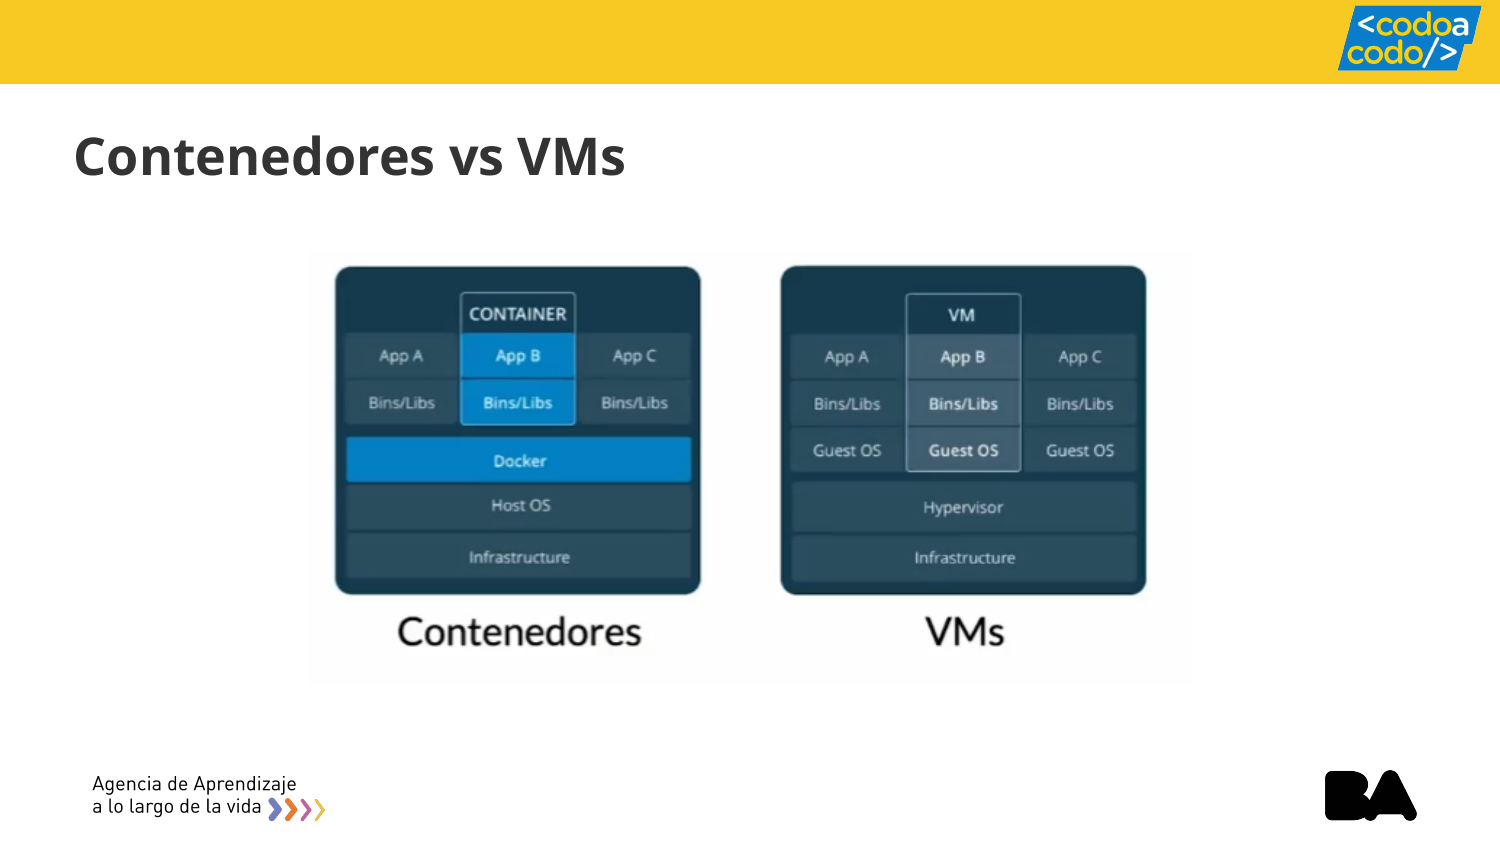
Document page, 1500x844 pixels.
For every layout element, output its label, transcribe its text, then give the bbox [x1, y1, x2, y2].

picture [306, 250, 1194, 686]
picture [1337, 5, 1482, 71]
picture [70, 756, 344, 835]
text_box Contenedores vs VMs [58, 108, 1333, 203]
picture [1325, 770, 1417, 821]
